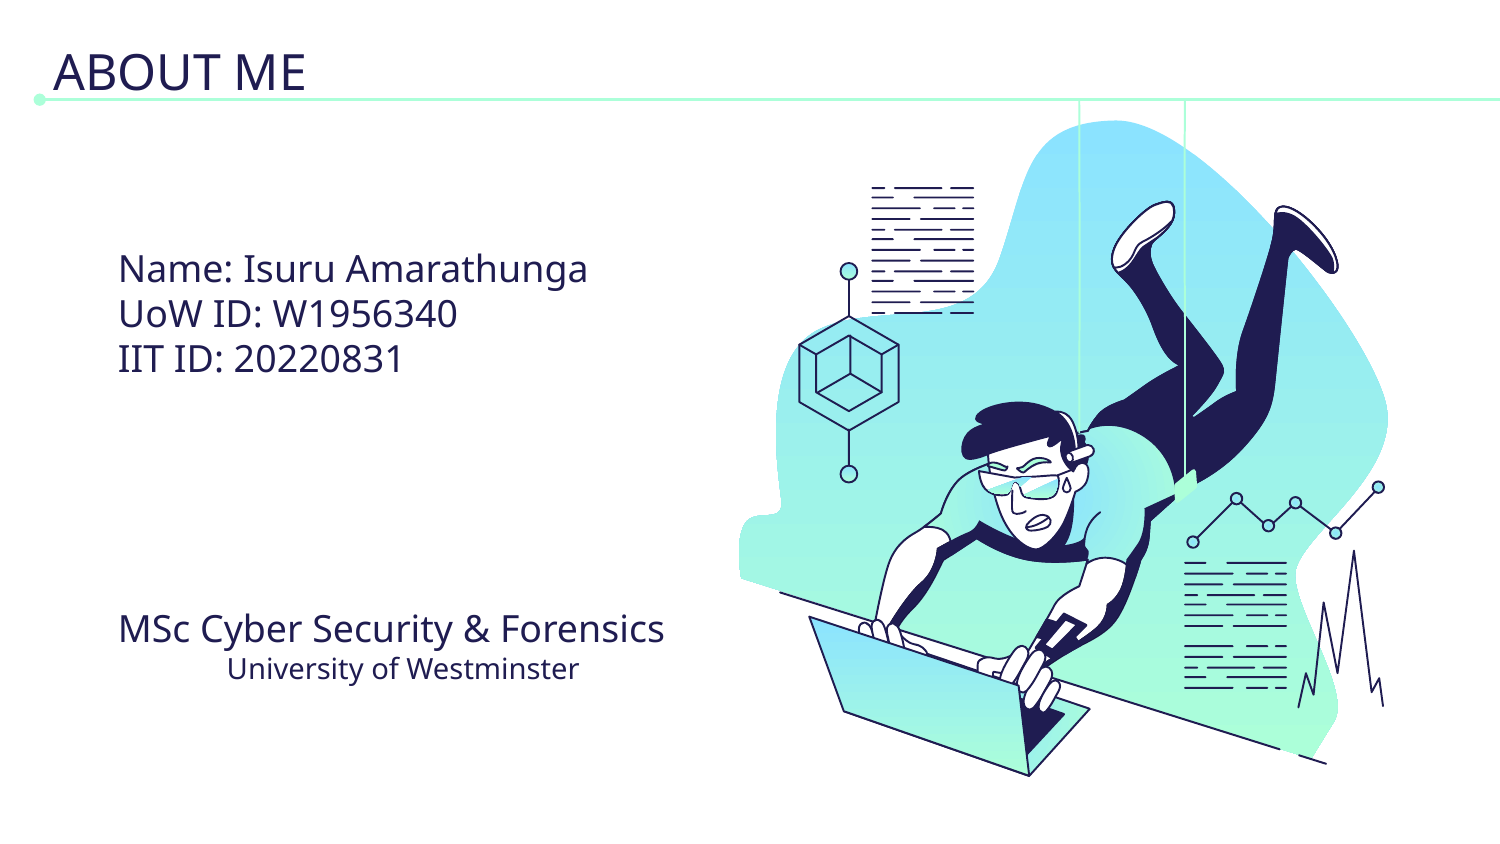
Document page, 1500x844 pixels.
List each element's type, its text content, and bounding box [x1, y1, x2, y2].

title ABOUT ME [38, 25, 1037, 115]
text_box [738, 514, 773, 589]
list Name: Isuru Amarathunga UoW ID: W1956340 IIT ID: 20220831 MSc Cyber Security & Forensics University of Westminster [102, 230, 704, 752]
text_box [778, 99, 1386, 778]
